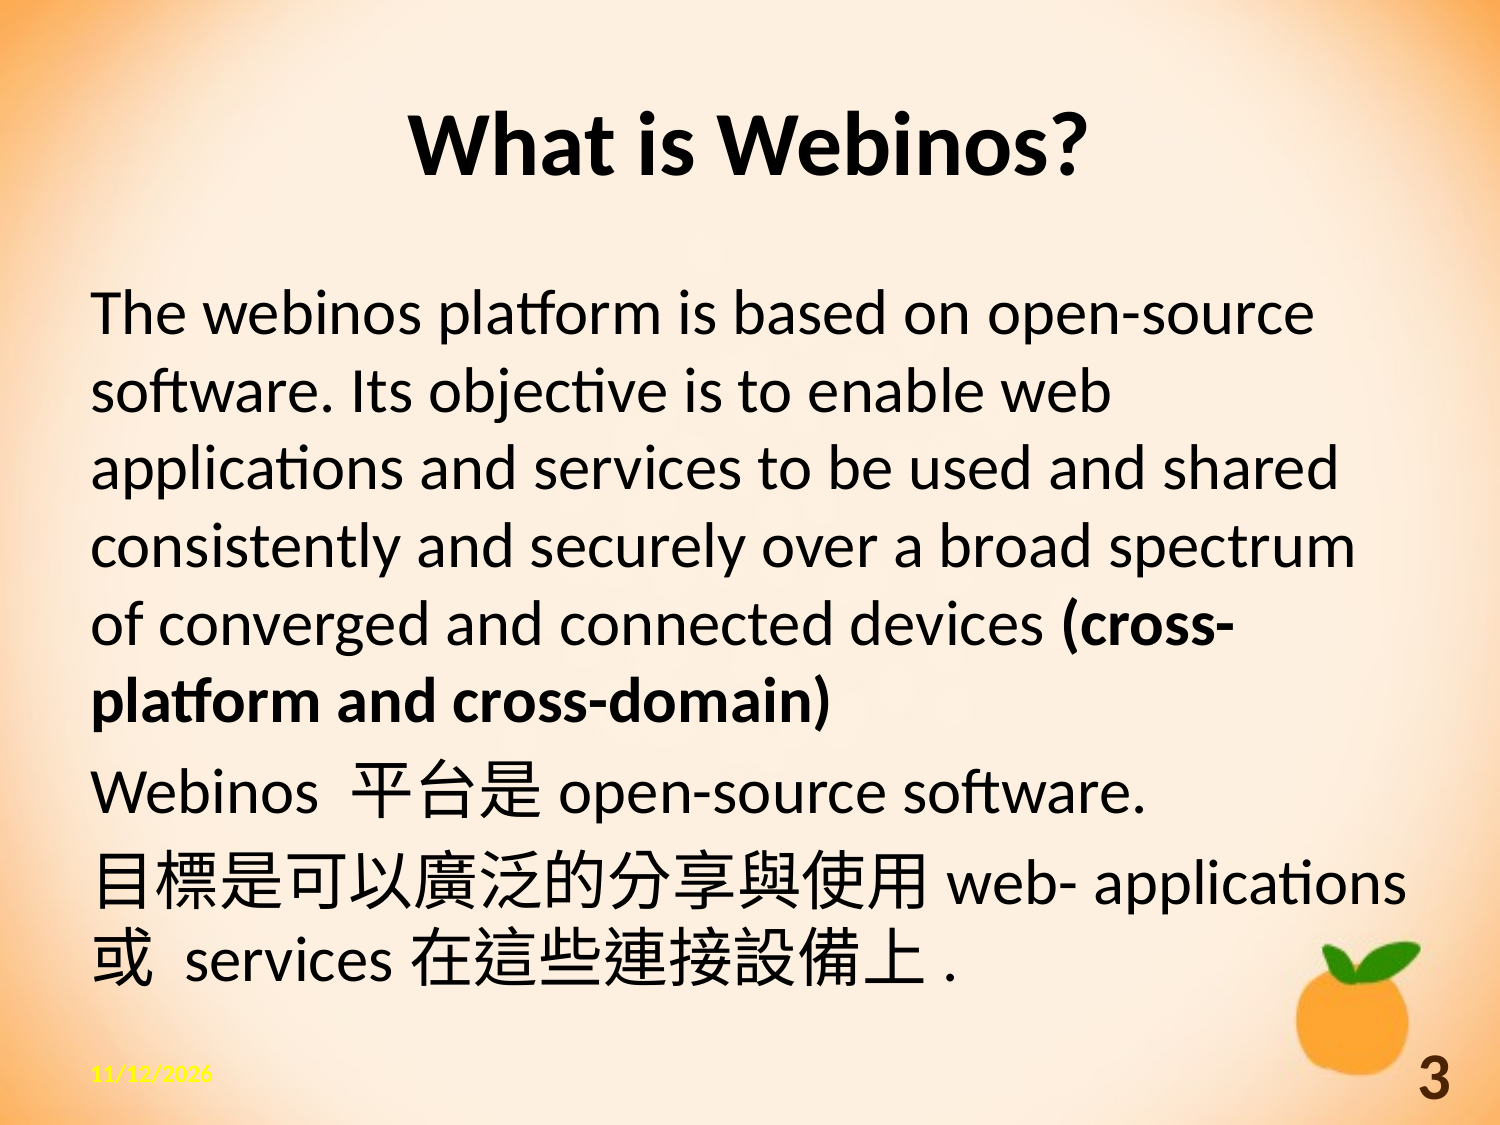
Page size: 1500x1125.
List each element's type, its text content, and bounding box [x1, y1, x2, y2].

title What is Webinos? [75, 45, 1425, 233]
list The webinos platform is based on open-source software. Its objective is to enable web applications and services to be used and shared consistently and securely over a broad spectrum of converged and connected devices (cross-platform and cross-domain) Webinos 平台是open-source software. 目標是可以廣泛的分享與使用web- applications 或 services在這些連接設備上. [75, 262, 1425, 1005]
slide_number 3 [1116, 1042, 1467, 1103]
picture [0, 0, 1500, 1125]
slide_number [75, 1042, 425, 1103]
